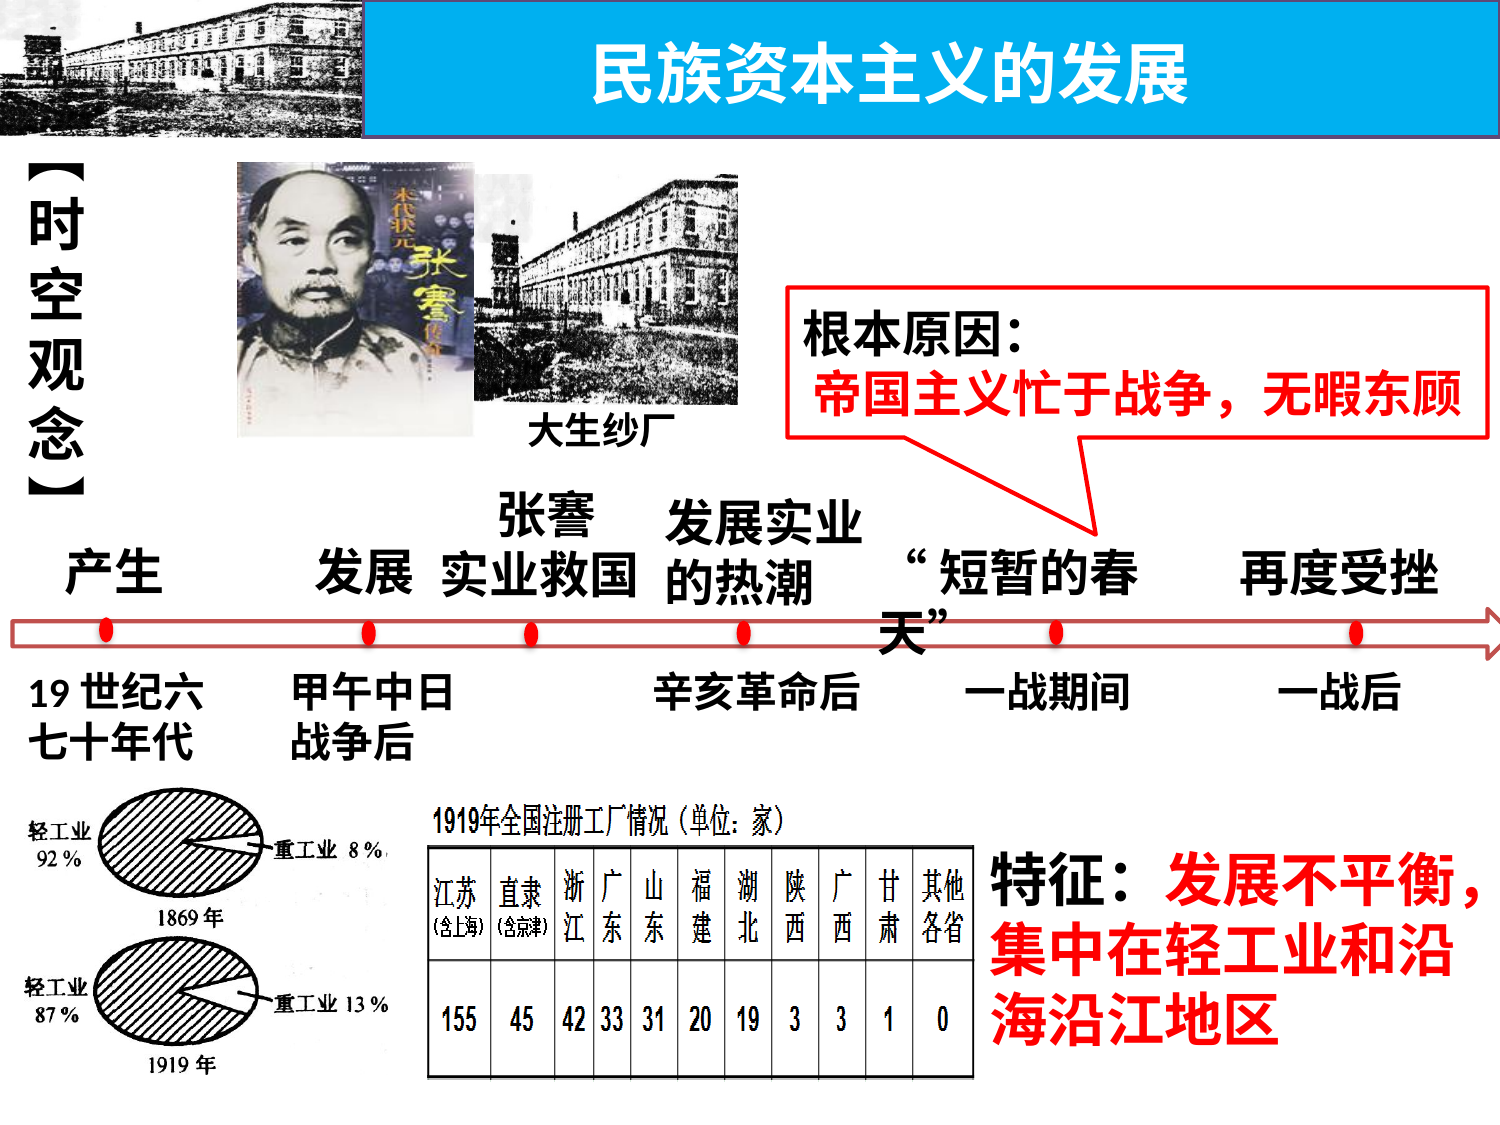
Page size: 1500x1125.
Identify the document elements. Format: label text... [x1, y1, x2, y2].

text_box 一战期间 [949, 669, 1163, 724]
text_box 发展 [299, 533, 424, 608]
text_box [10, 619, 104, 649]
text_box 甲午中日战争后 [274, 658, 500, 774]
text_box 根本原因： 帝国主义忙于战争，无暇东顾 [785, 285, 1490, 537]
text_box [106, 619, 862, 649]
text_box [99, 617, 114, 643]
text_box 辛亥革命后 [637, 658, 888, 724]
text_box 特征：发展不平衡，集中在轻工业和沿海沿江地区 [979, 835, 1500, 1060]
text_box [524, 621, 539, 648]
picture [24, 787, 388, 1076]
text_box [1349, 620, 1364, 646]
text_box 张謇 实业救国 [424, 476, 663, 611]
picture [424, 799, 976, 1082]
text_box “短暂的春天” [862, 533, 1225, 669]
text_box 一战后 [1262, 658, 1475, 724]
text_box 发展实业的热潮 [650, 483, 913, 619]
text_box [1225, 607, 1500, 661]
text_box [736, 620, 751, 646]
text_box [237, 162, 738, 461]
text_box [361, 620, 376, 646]
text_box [0, 0, 1500, 138]
text_box 产生 [49, 533, 213, 608]
text_box ︻ 时 空 观 念 ︼ [0, 146, 150, 546]
text_box 再度受挫 [1224, 533, 1488, 609]
text_box 19世纪六七十年代 [12, 658, 238, 774]
